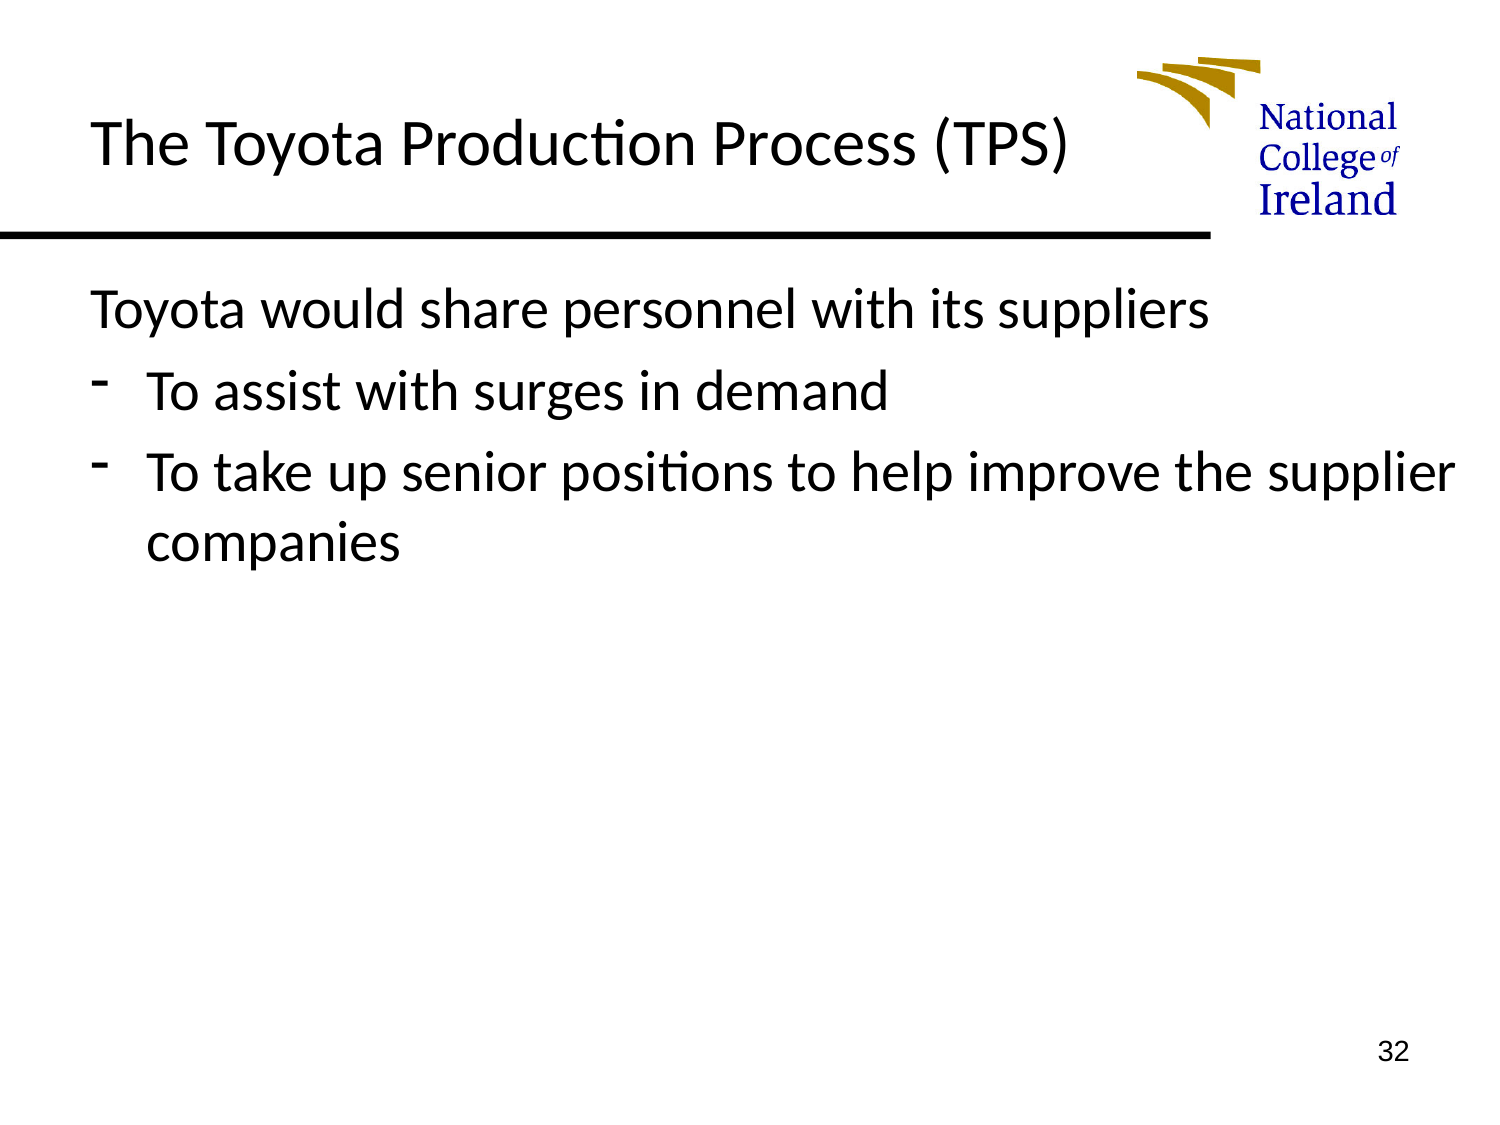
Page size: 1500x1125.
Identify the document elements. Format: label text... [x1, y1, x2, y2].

title The Toyota Production Process (TPS) [74, 44, 1129, 233]
slide_number 32 [1074, 1024, 1425, 1103]
list Toyota would share personnel with its suppliers To assist with surges in demand To take up senior positions to help improve the supplier companies [74, 262, 1488, 1063]
picture [1137, 57, 1400, 215]
